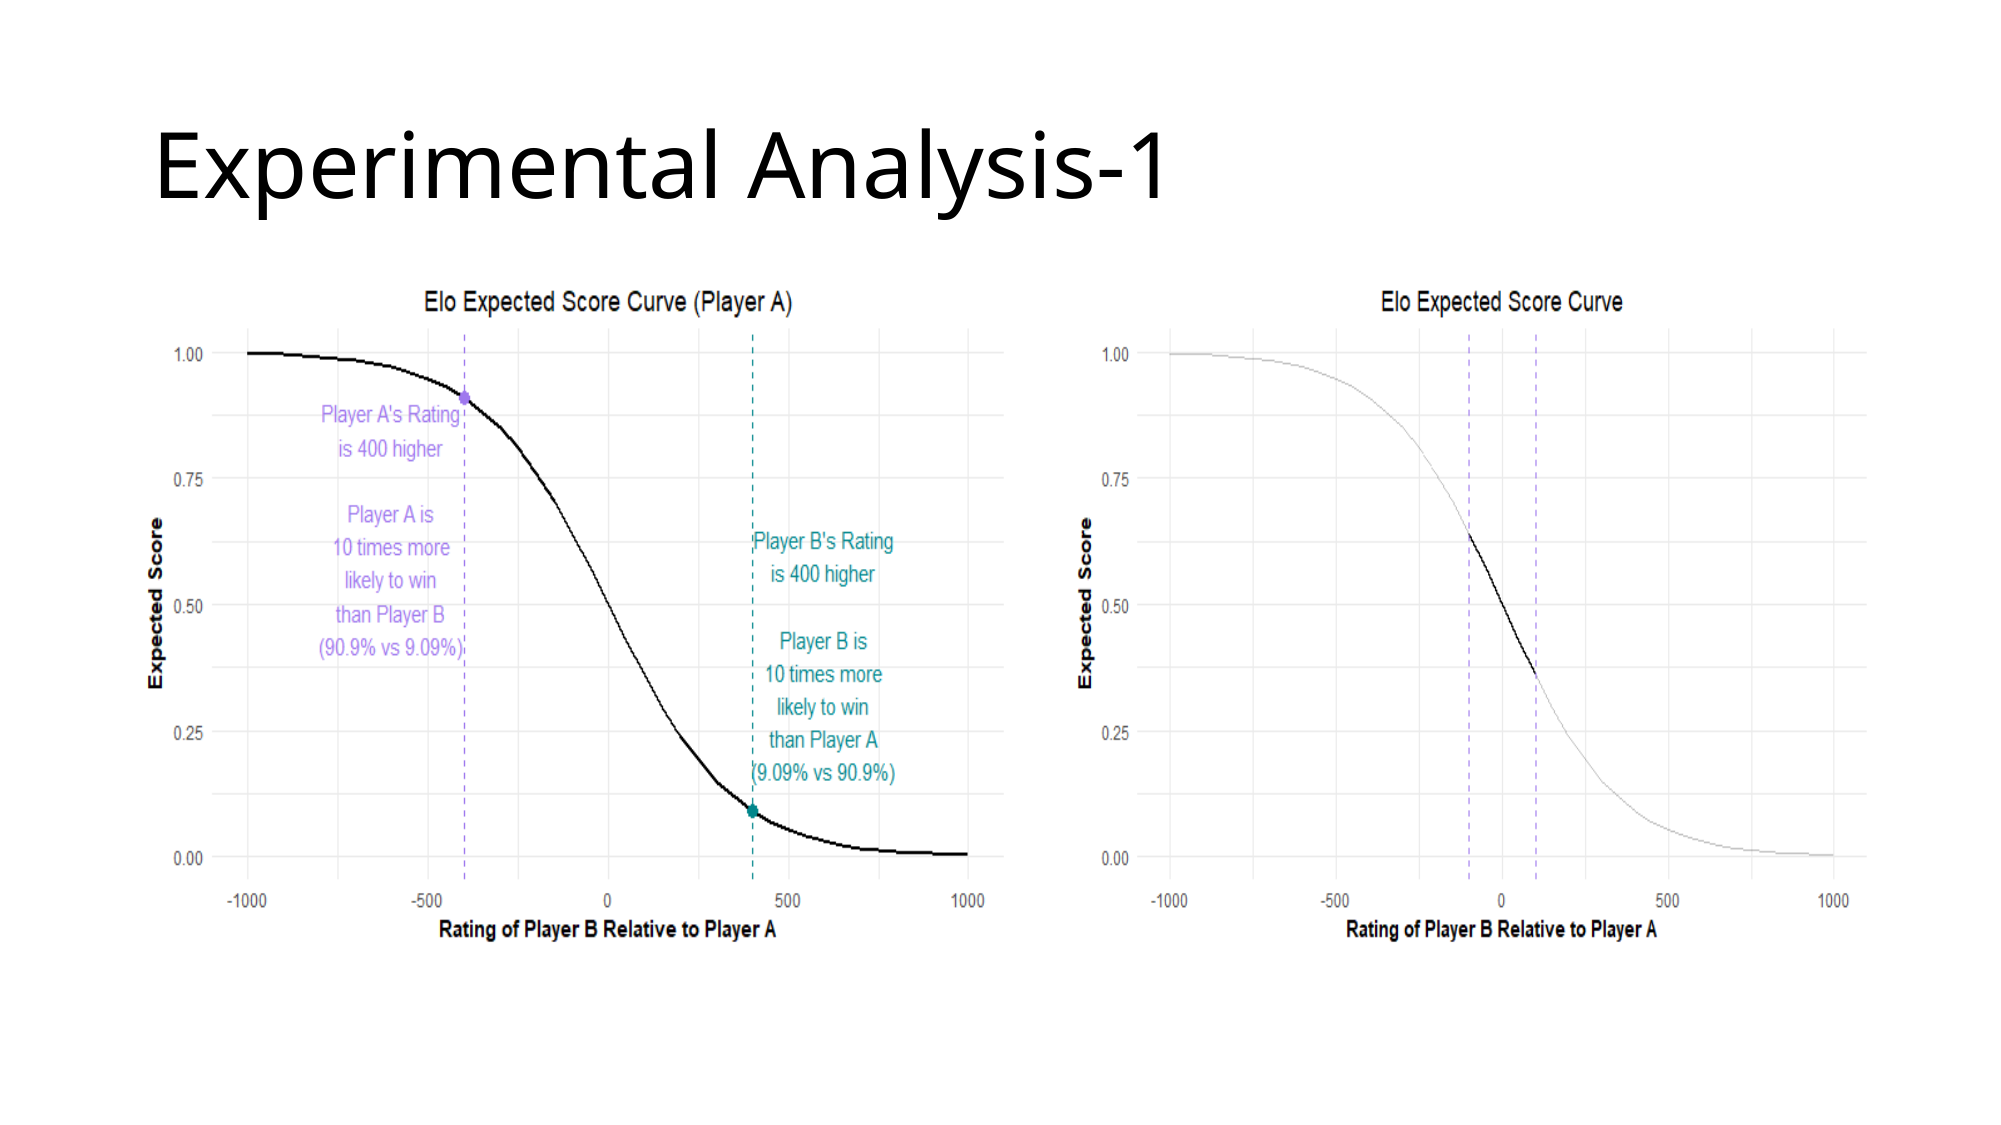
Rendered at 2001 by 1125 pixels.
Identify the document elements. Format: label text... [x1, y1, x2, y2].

title Experimental Analysis-1 [137, 59, 1863, 278]
picture [1068, 277, 1876, 953]
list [137, 277, 1015, 953]
